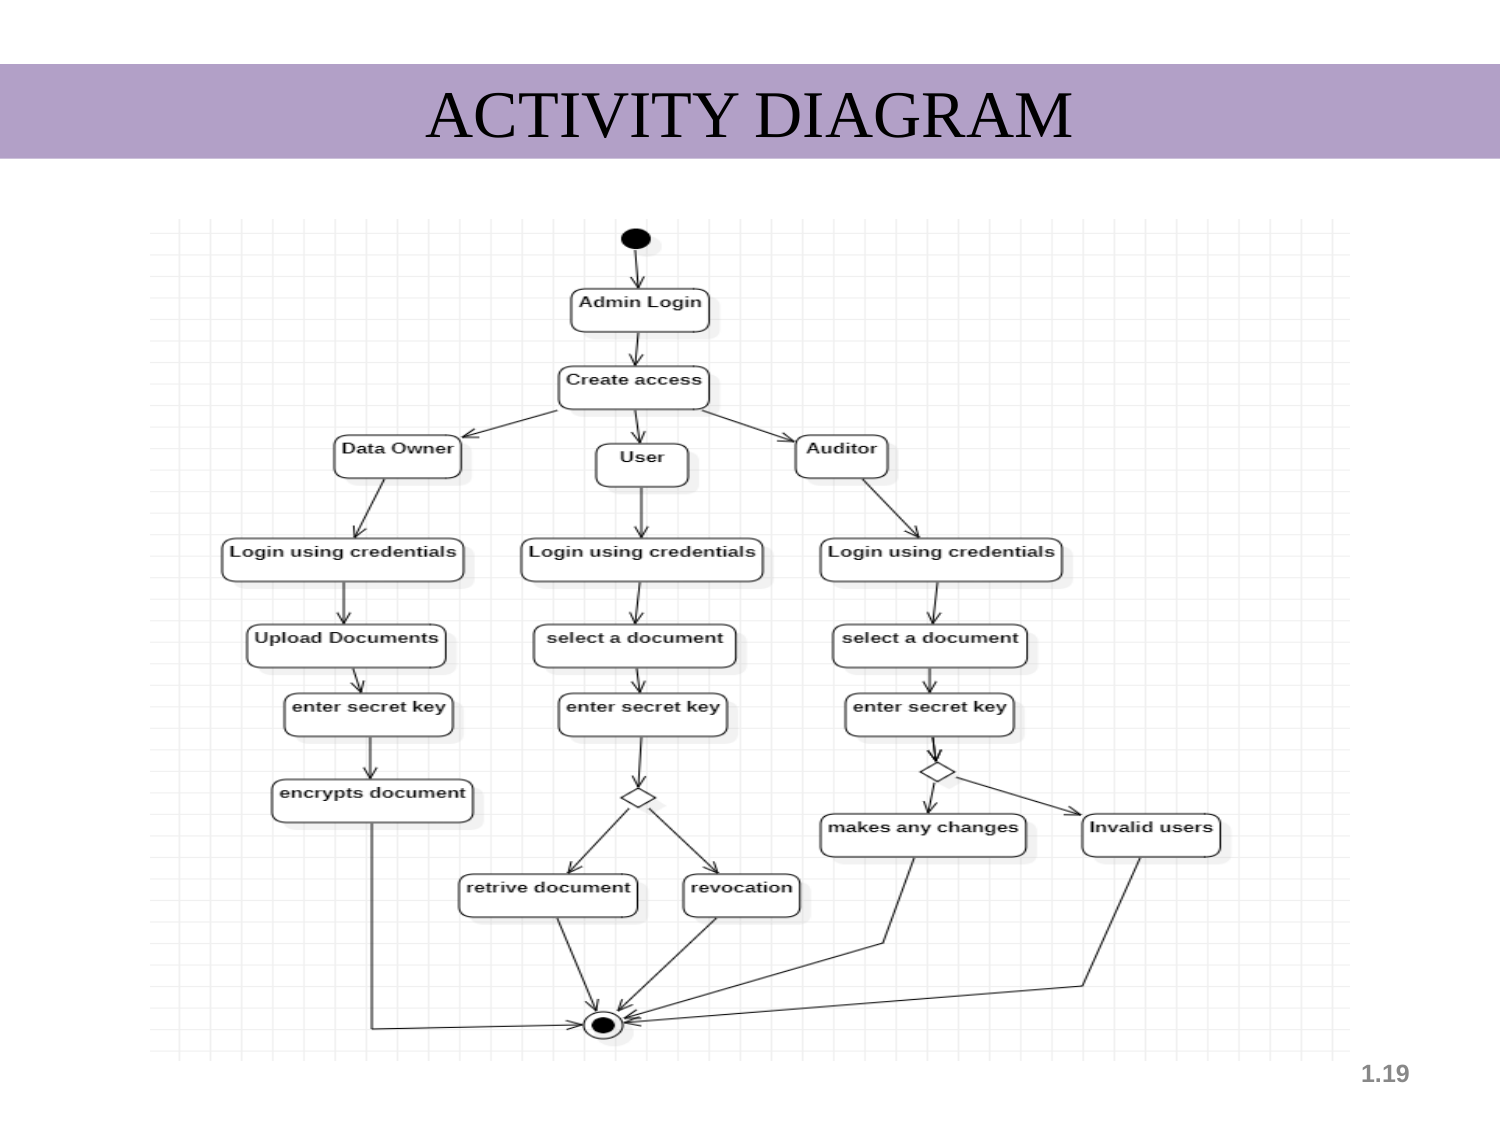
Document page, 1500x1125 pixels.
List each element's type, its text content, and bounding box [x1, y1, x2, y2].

picture [149, 219, 1351, 1062]
text_box ACTIVITY DIAGRAM [0, 64, 1500, 159]
slide_number 1.19 [1074, 1042, 1425, 1103]
